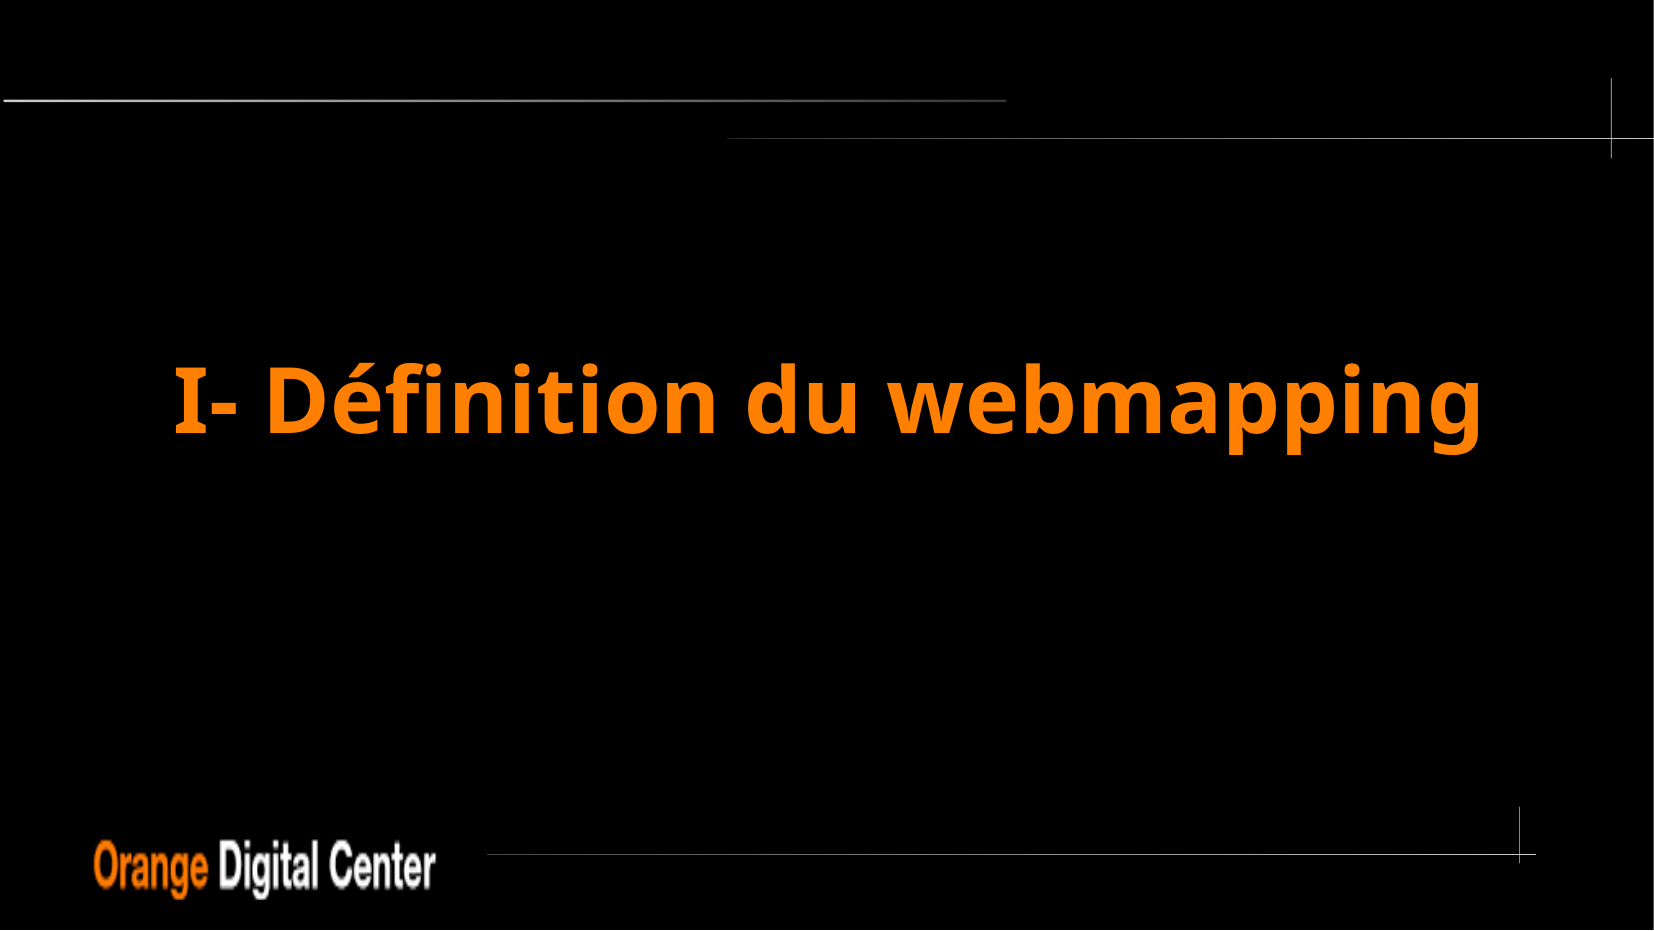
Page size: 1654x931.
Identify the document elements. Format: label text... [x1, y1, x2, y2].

text_box I- Définition du webmapping [47, 343, 1613, 450]
picture [37, 824, 488, 900]
